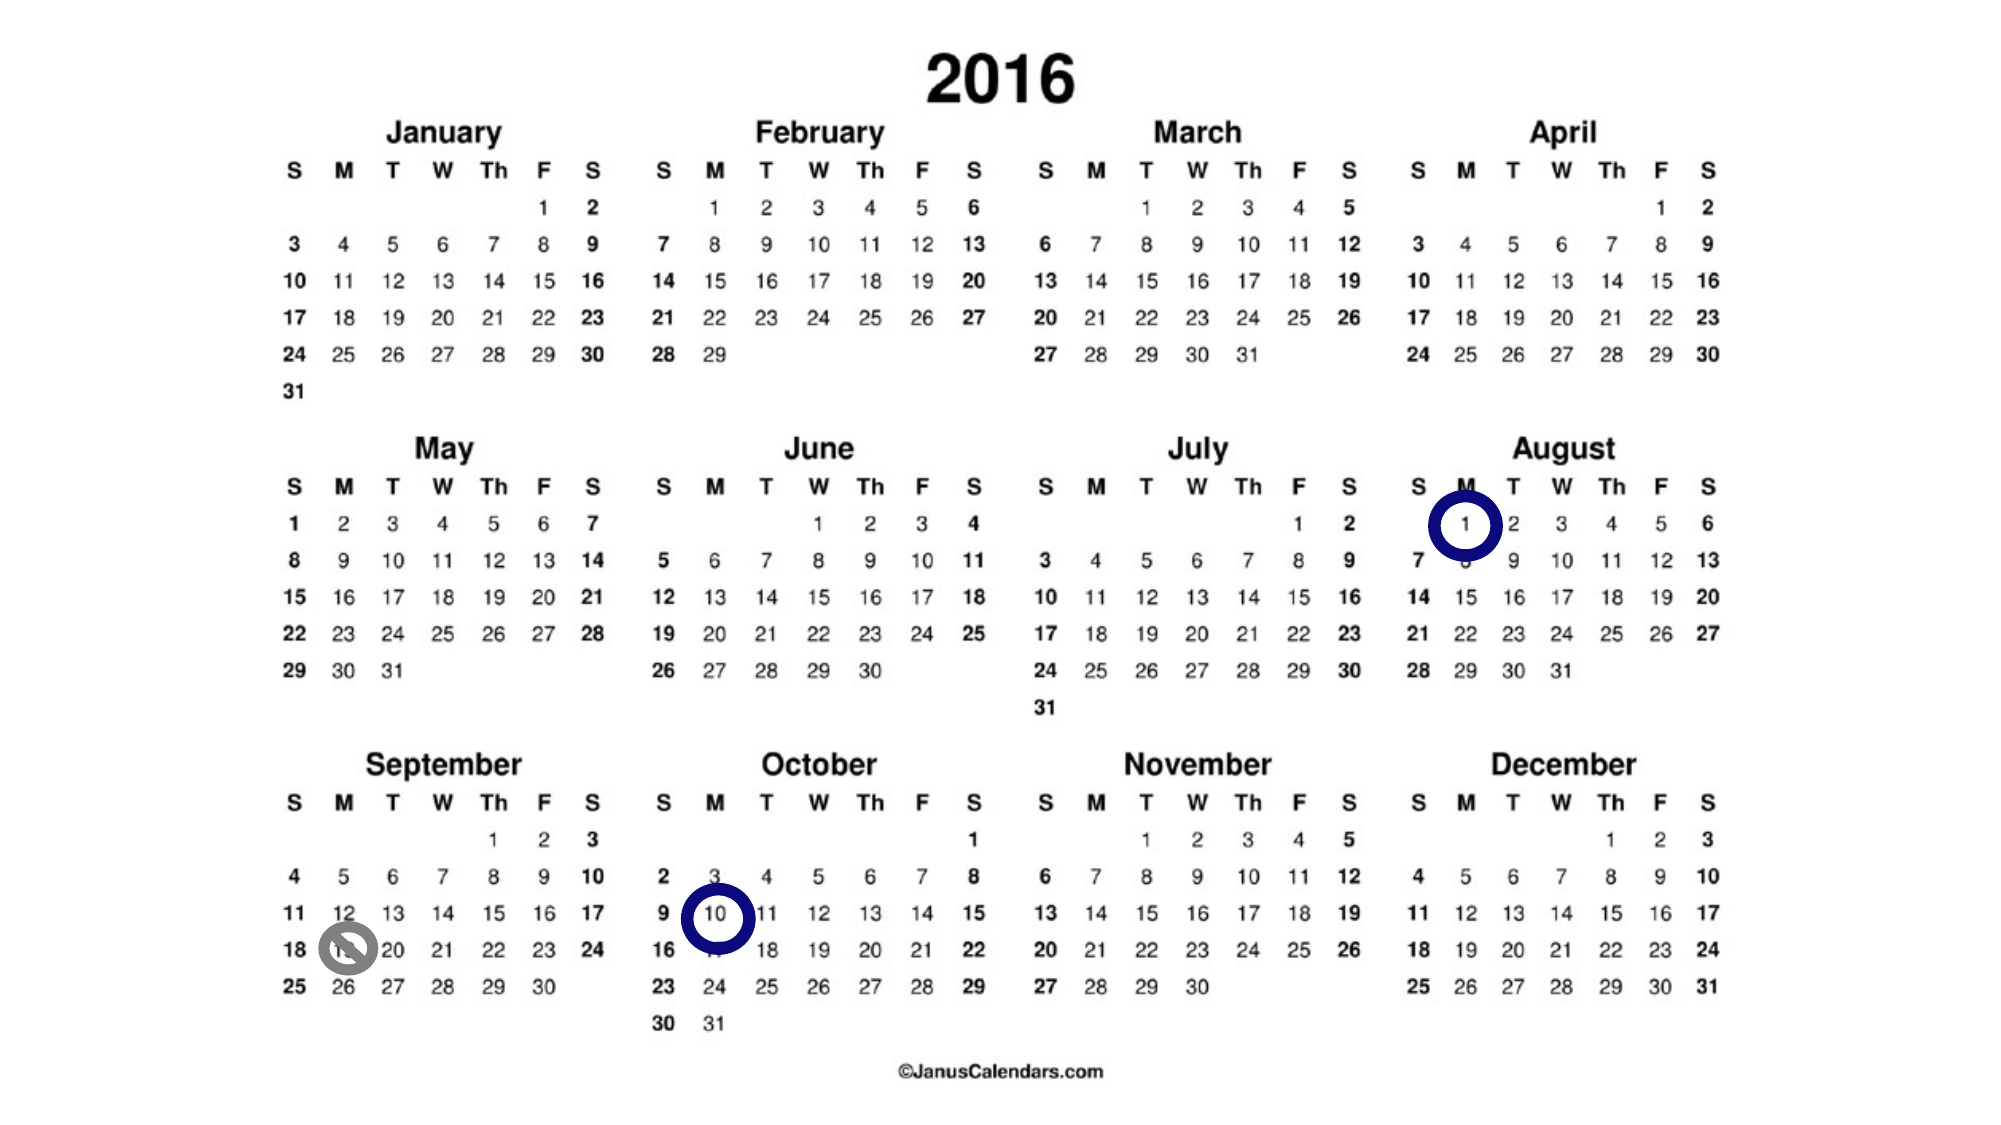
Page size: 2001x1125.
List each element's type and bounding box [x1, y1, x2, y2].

picture [204, 0, 1796, 1125]
